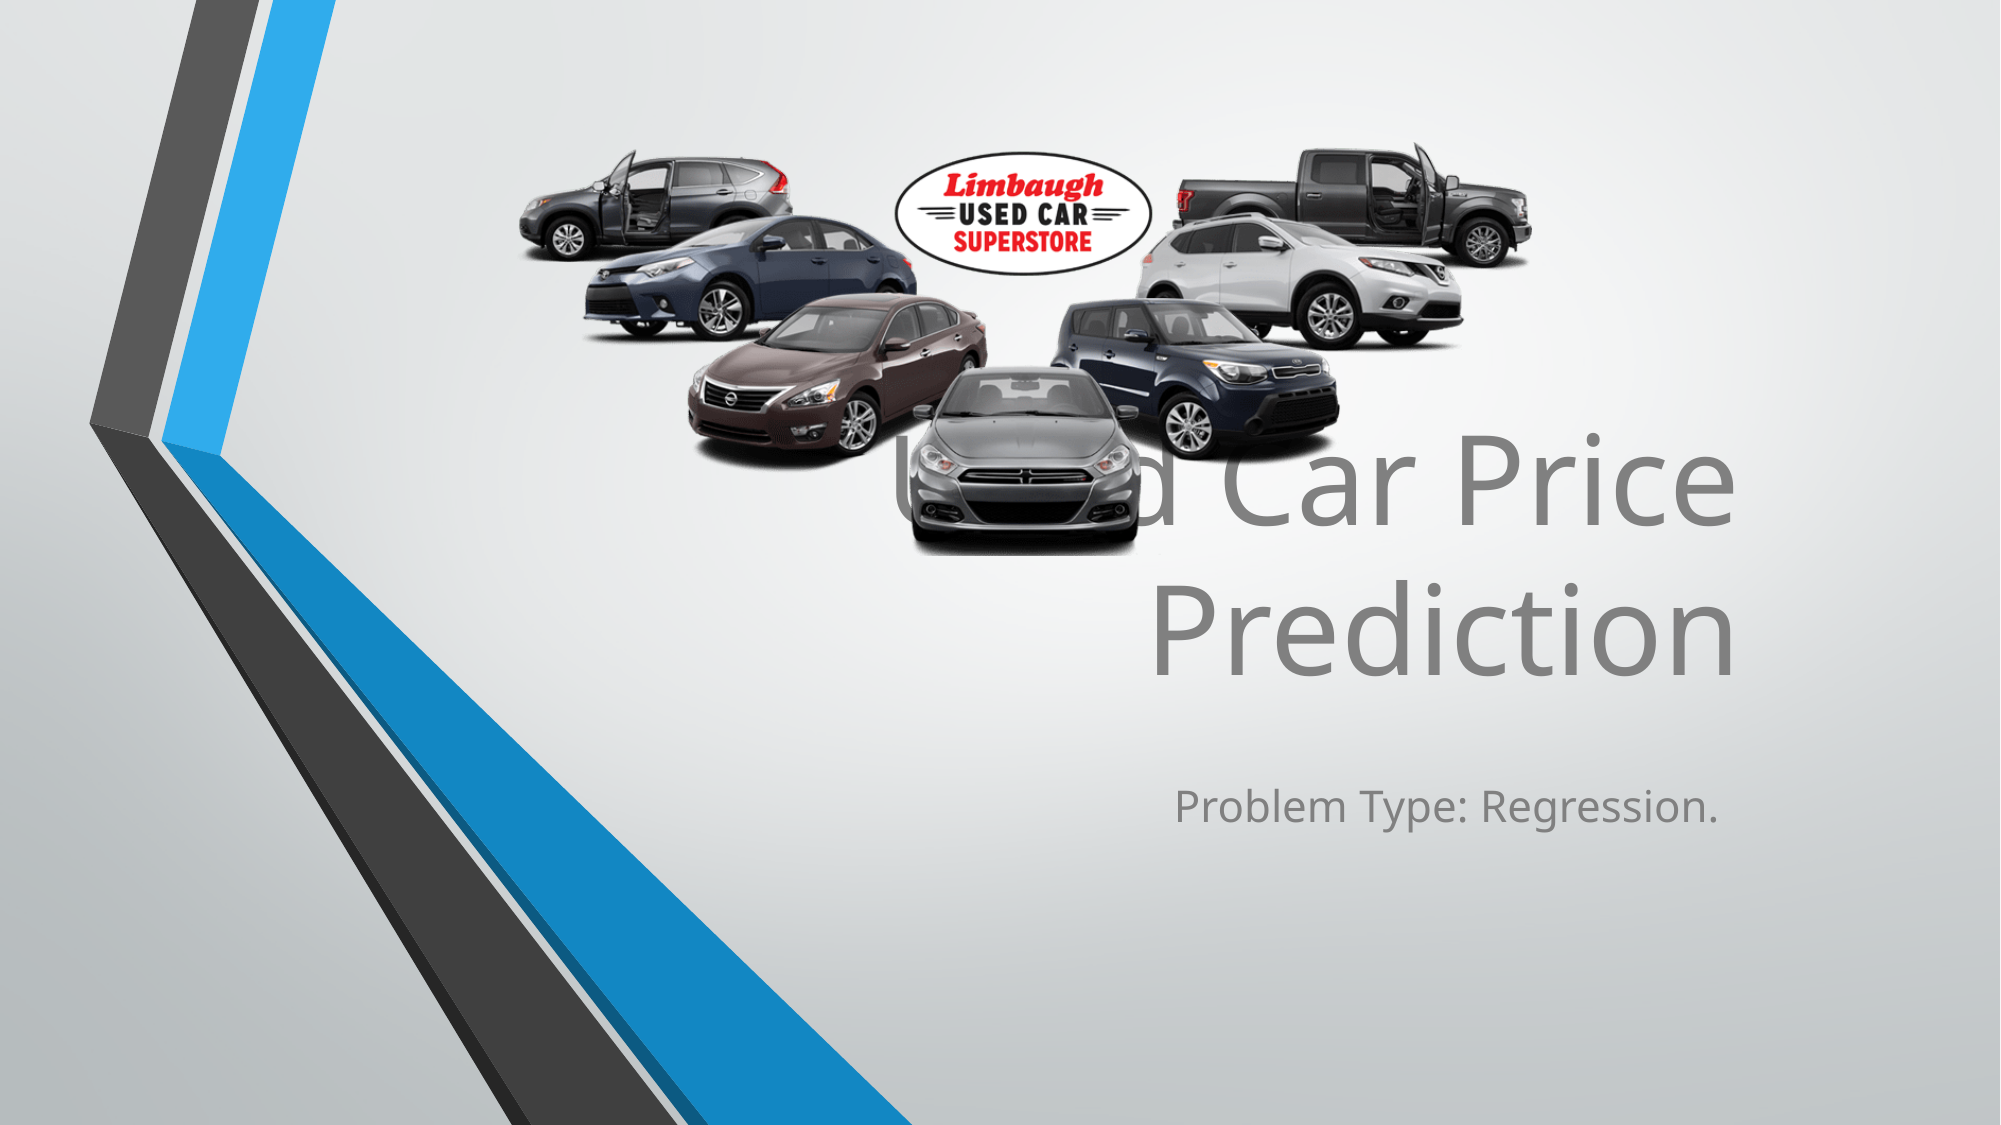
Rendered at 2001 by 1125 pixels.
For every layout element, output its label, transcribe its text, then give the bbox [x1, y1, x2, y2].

picture [515, 141, 1532, 557]
title Used Car Price Prediction [256, 315, 1757, 708]
subtitle Problem Type: Regression. [234, 771, 1735, 1043]
